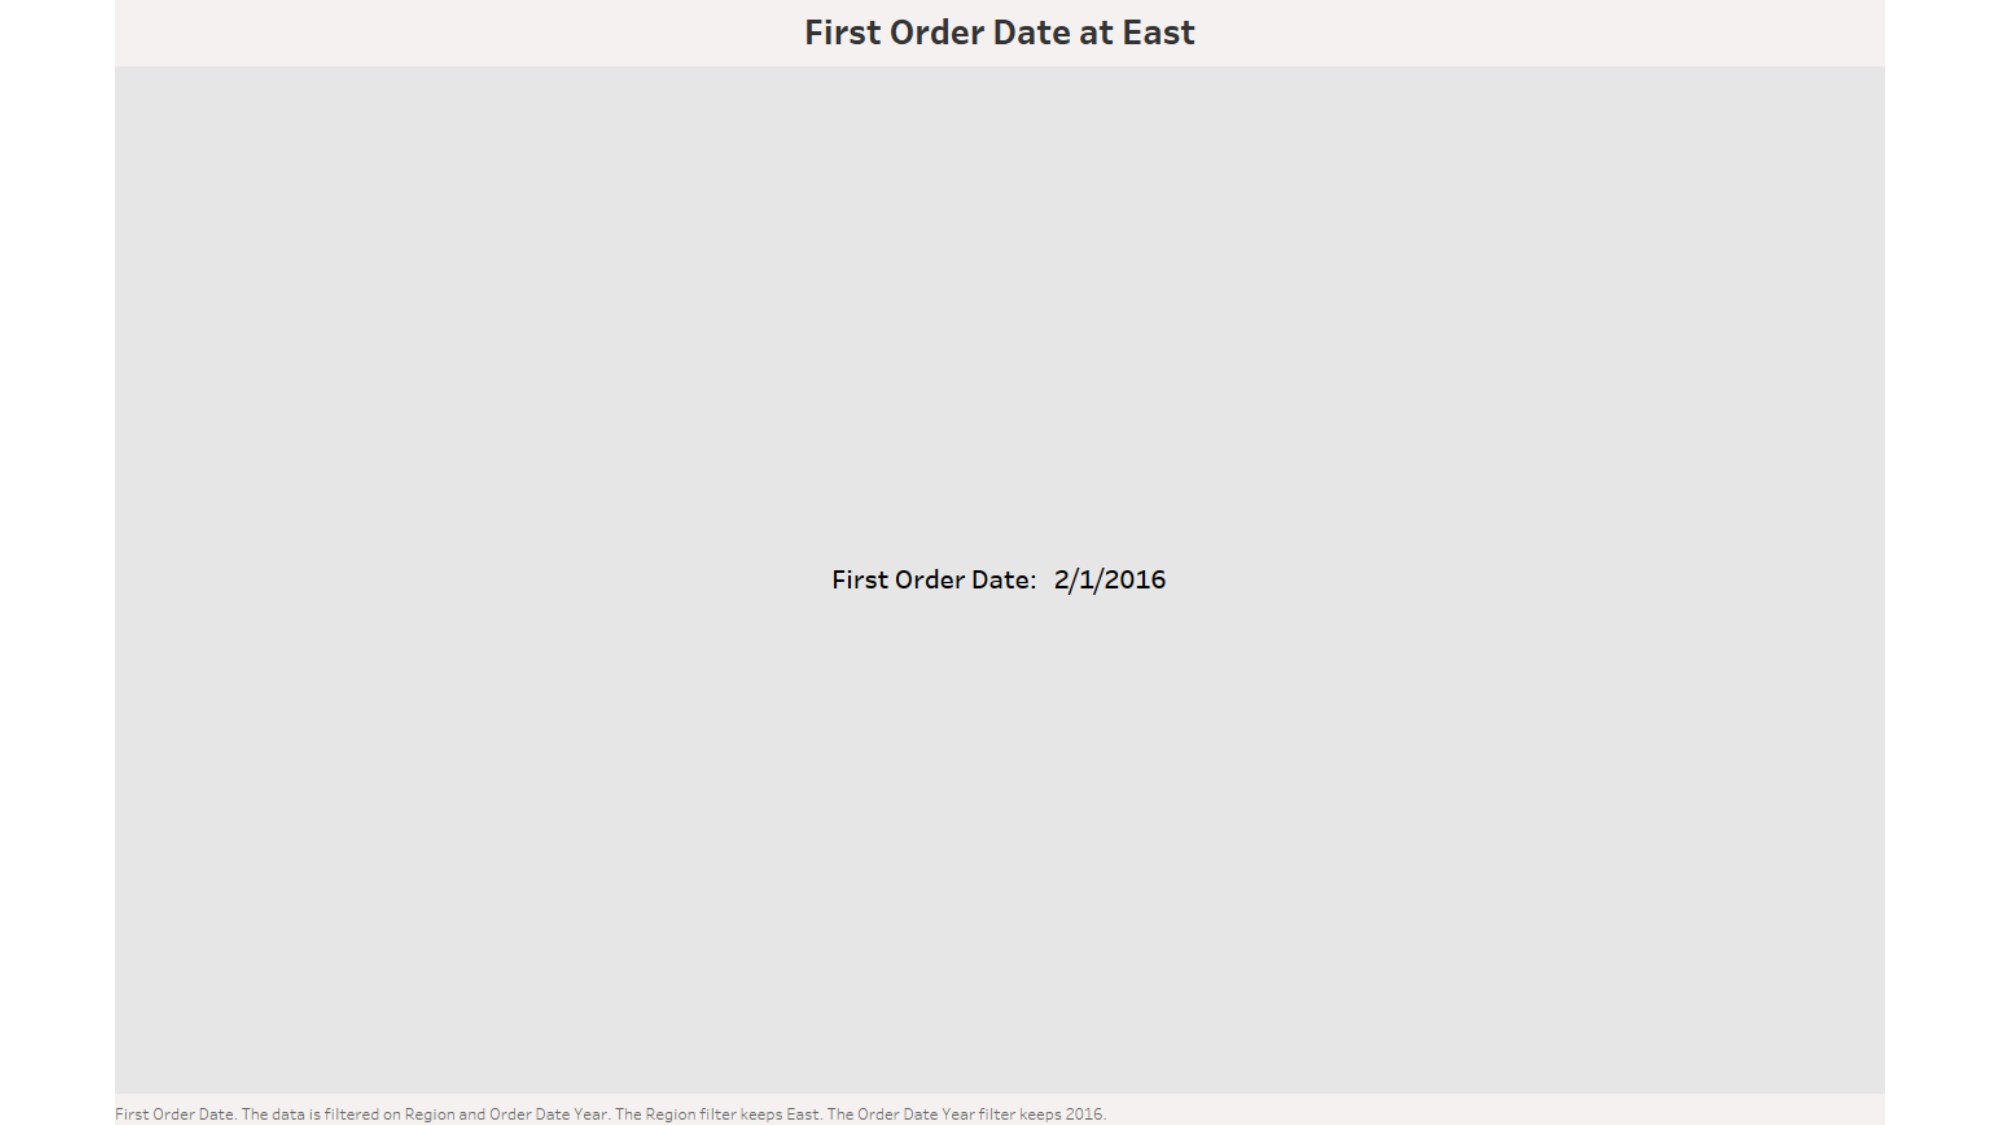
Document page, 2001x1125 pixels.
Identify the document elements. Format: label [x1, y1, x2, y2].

picture [115, 0, 1885, 1125]
